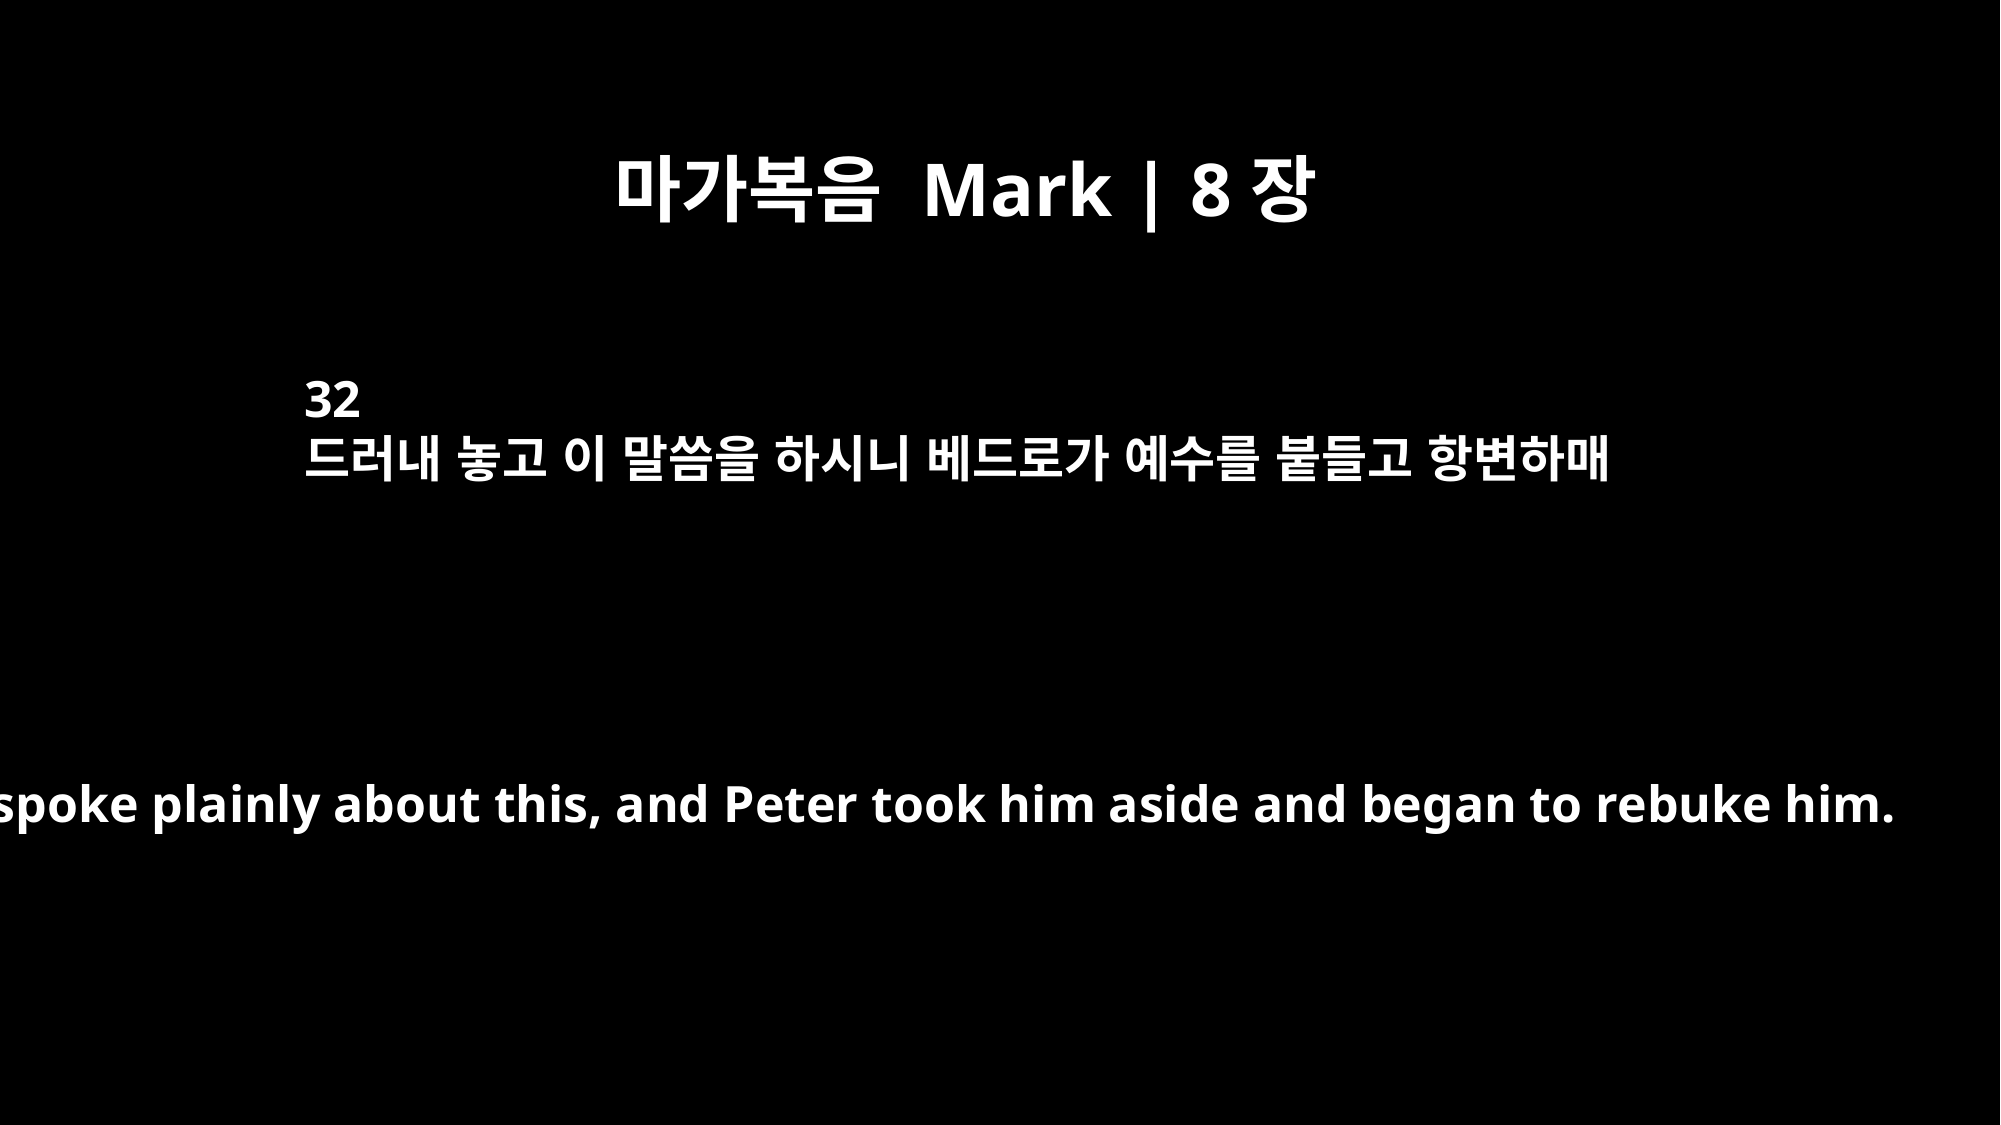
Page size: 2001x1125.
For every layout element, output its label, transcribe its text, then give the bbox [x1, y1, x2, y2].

text_box He spoke plainly about this, and Peter took him aside and began to rebuke him. [0, 764, 1913, 840]
text_box 마가복음 Mark | 8장 [599, 136, 1333, 239]
text_box 32 드러내 놓고 이 말씀을 하시니 베드로가 예수를 붙들고 항변하매 [289, 359, 1628, 495]
